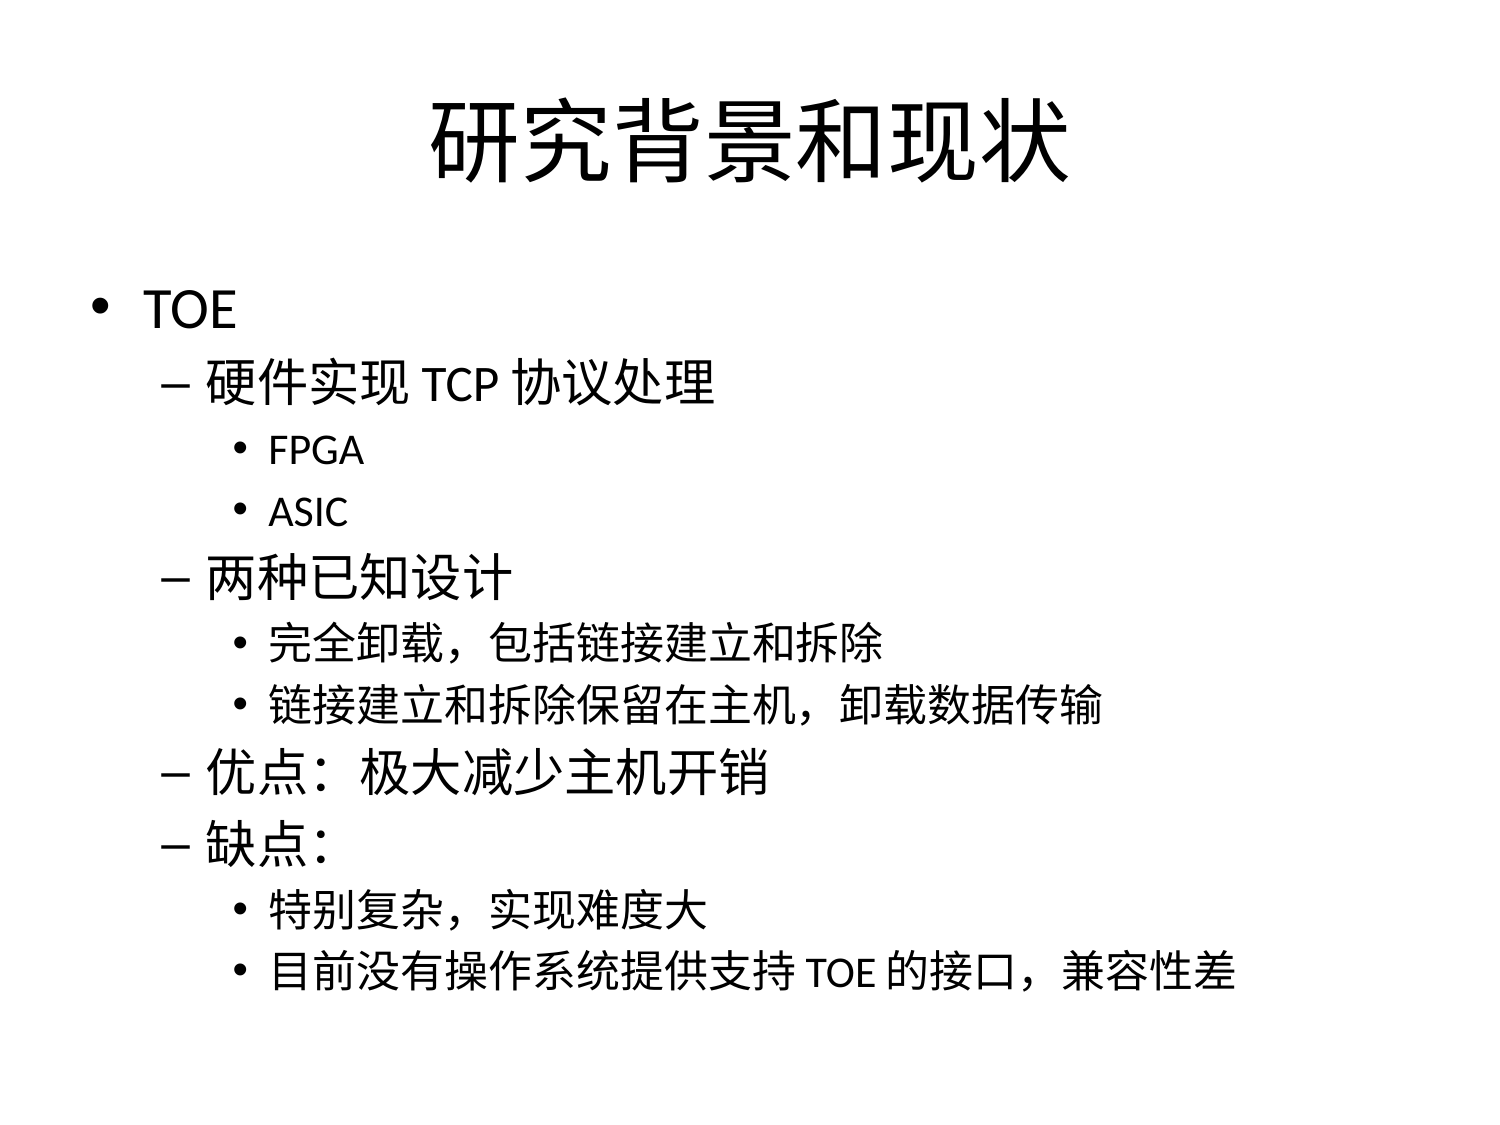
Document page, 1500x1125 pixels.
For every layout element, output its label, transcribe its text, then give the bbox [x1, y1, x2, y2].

title 研究背景和现状 [75, 45, 1425, 233]
list TOE 硬件实现TCP协议处理 FPGA ASIC 两种已知设计 完全卸载，包括链接建立和拆除 链接建立和拆除保留在主机，卸载数据传输 优点：极大减少主机开销 缺点： 特别复杂，实现难度大 目前没有操作系统提供支持TOE的接口，兼容性差 [75, 262, 1425, 1005]
